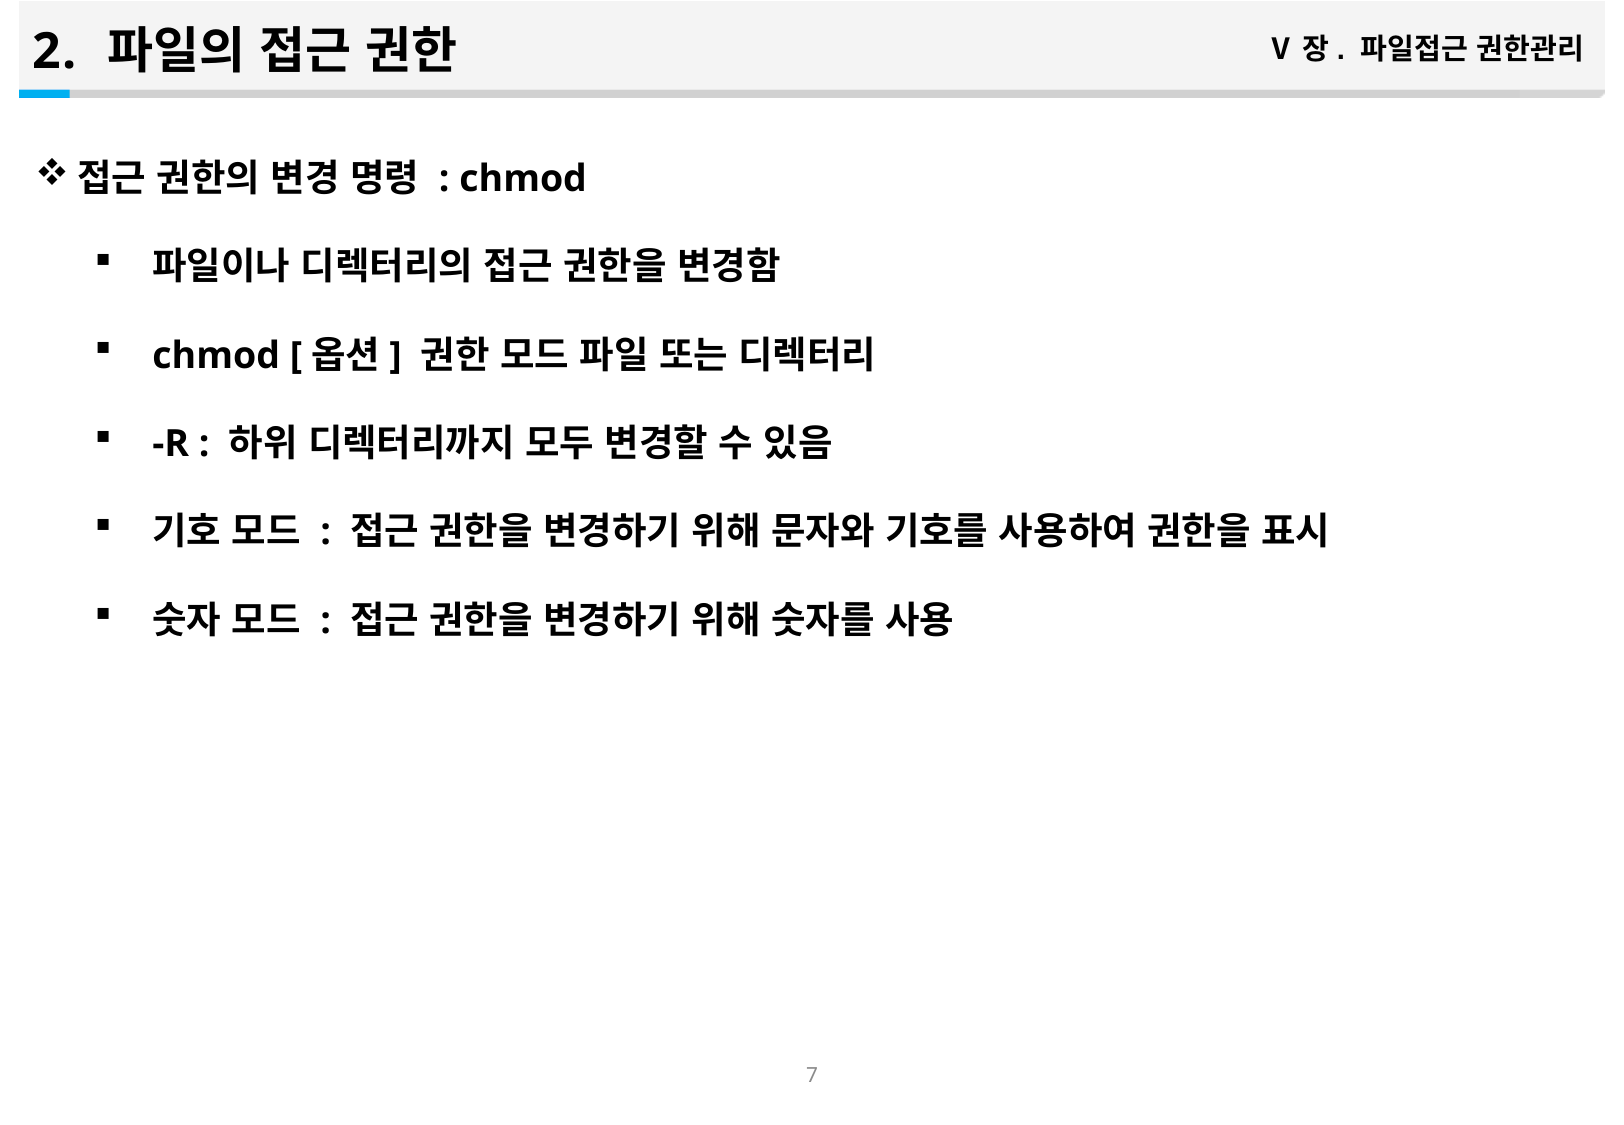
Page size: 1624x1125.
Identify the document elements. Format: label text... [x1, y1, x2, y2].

picture [19, 1, 1605, 98]
text_box Ⅴ장. 파일접근 권한관리 [1251, 22, 1600, 73]
slide_number 6 [622, 1045, 1002, 1106]
text_box 접근 권한의 변경 명령 : chmod 파일이나 디렉터리의 접근 권한을 변경함 chmod [옵션] 권한 모드 파일 또는 디렉터리 -R : 하위 디렉터리까지 모두 변경할 수 있음 기호 모드 : 접근 권한을 변경하기 위해 문자와 기호를 사용하여 권한을 표시 숫자 모드 : 접근 권한을 변경하기 위해 숫자를 사용 [20, 124, 1602, 737]
list 파일의 접근 권한 [17, 11, 1167, 85]
